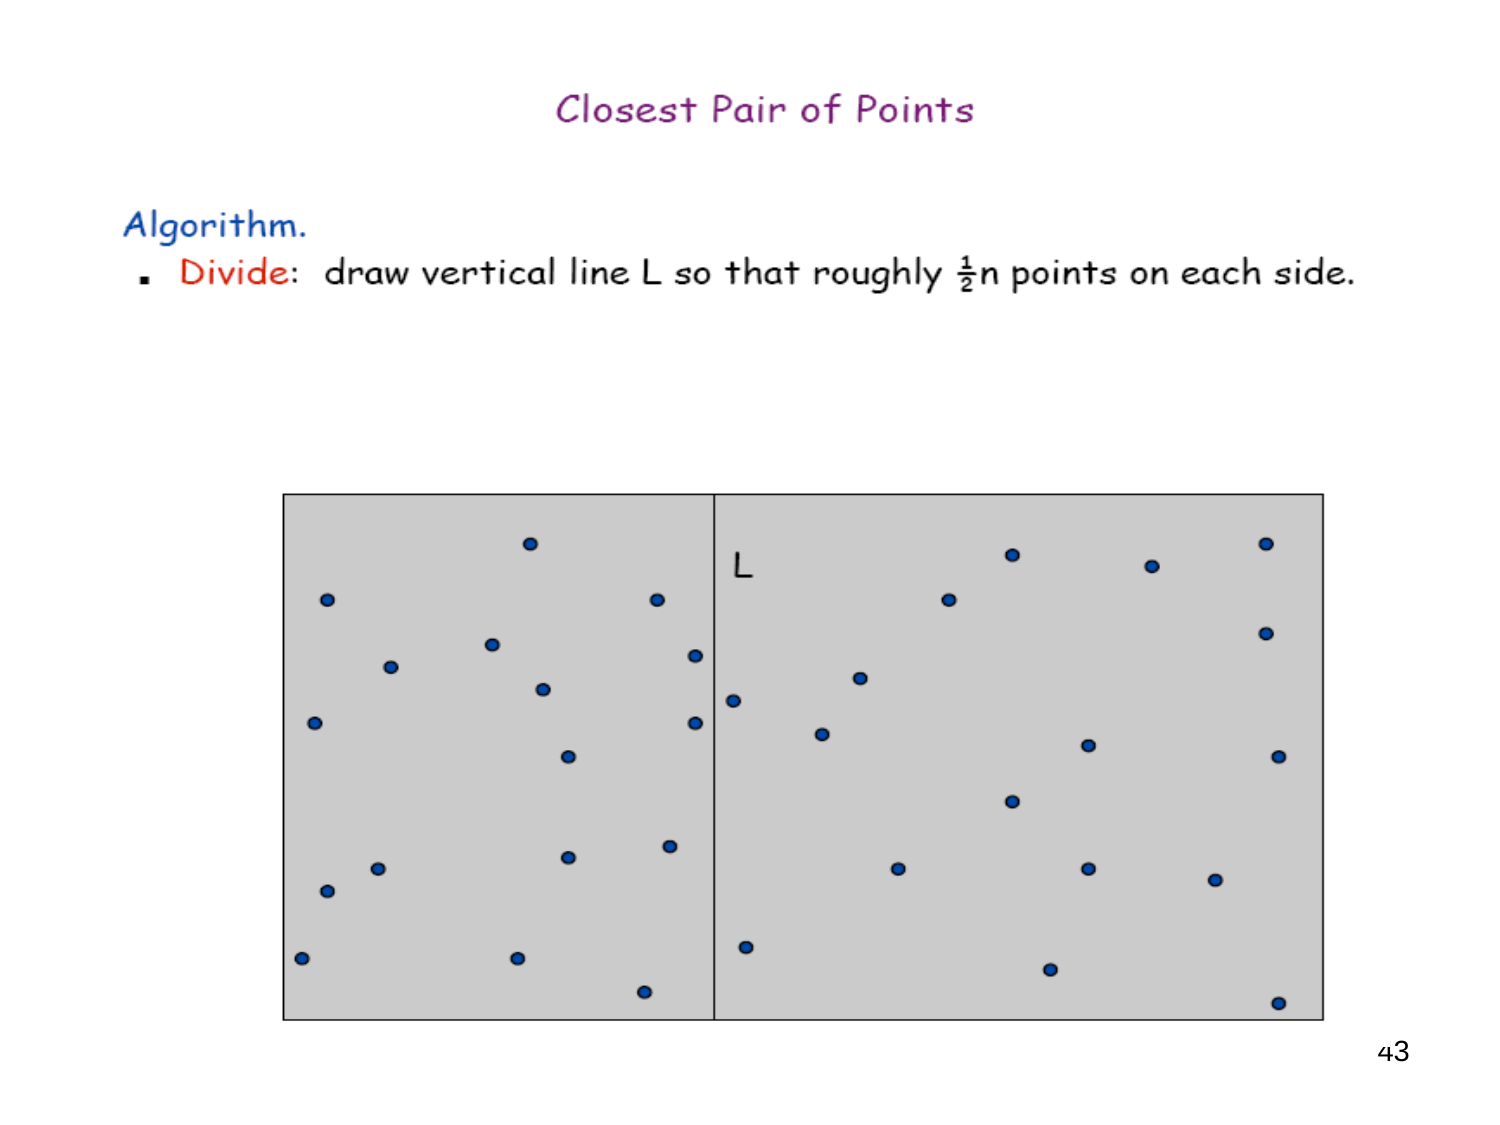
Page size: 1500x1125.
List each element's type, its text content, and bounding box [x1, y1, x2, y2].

slide_number 43 [1074, 1024, 1425, 1103]
picture [110, 66, 1390, 1047]
